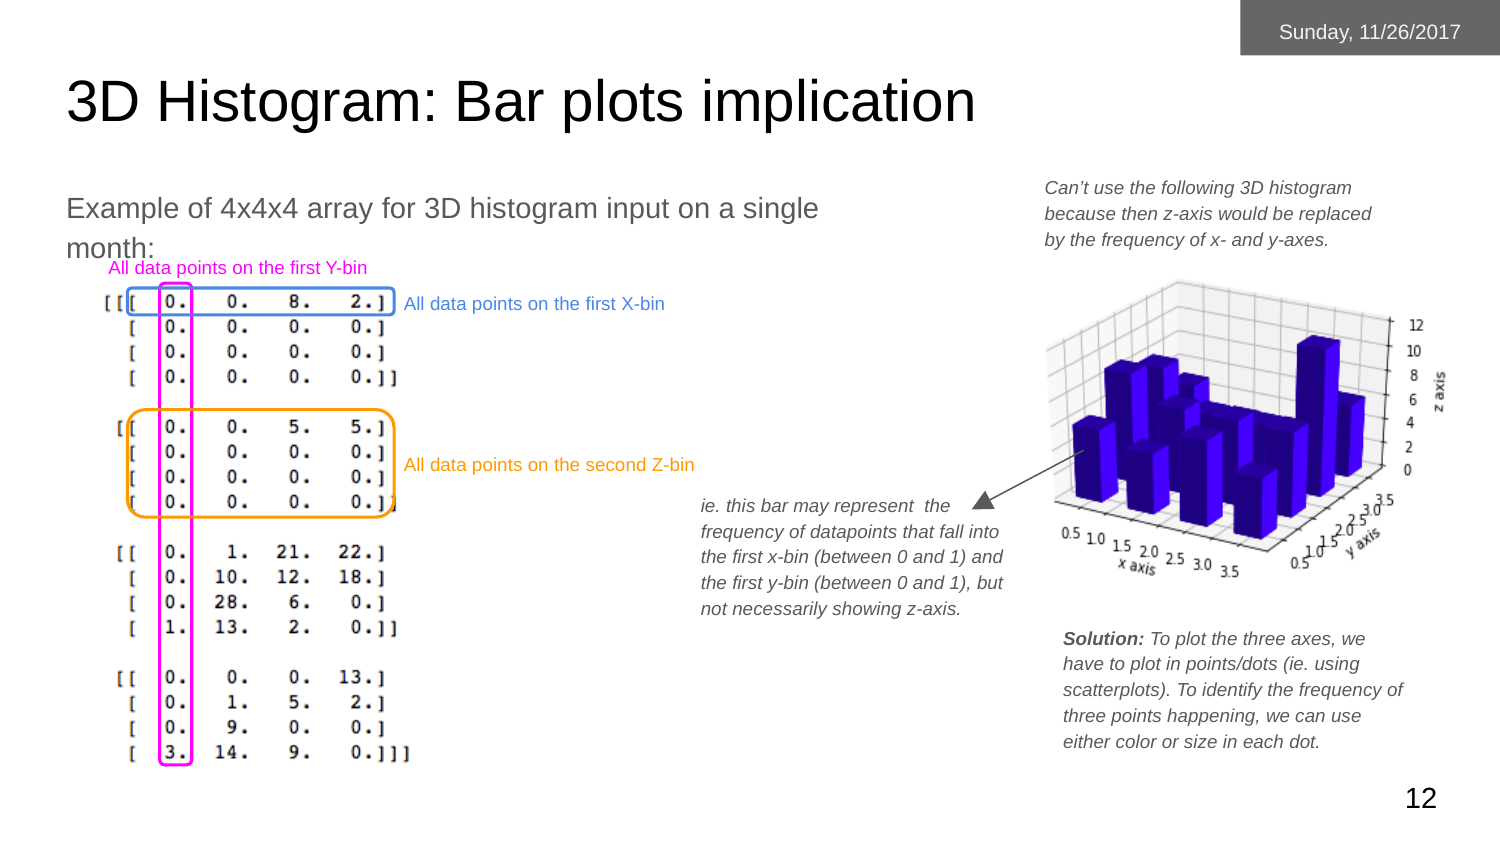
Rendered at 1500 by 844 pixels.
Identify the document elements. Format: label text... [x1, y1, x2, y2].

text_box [971, 450, 1084, 510]
slide_number ‹#› [1389, 764, 1480, 830]
list Can’t use the following 3D histogram because then z-axis would be replaced by the frequency of x- and y-axes. [1029, 157, 1395, 241]
picture [99, 282, 415, 770]
list All data points on the first X-bin [388, 273, 724, 357]
list Solution: To plot the three axes, we have to plot in points/dots (ie. using scatterplots). To identify the frequency of three points happening, we can use either color or size in each dot. [1048, 607, 1419, 691]
title 3D Histogram: Bar plots implication [51, 48, 1449, 142]
list ie. this bar may represent the frequency of datapoints that fall into the first x-bin (between 0 and 1) and the first y-bin (between 0 and 1), but not necessarily showing z-axis. [685, 475, 1024, 559]
subtitle Sunday, 11/26/2017 [1240, 0, 1500, 56]
picture [1029, 255, 1461, 596]
list All data points on the second Z-bin [420, 434, 724, 518]
list All data points on the first Y-bin [93, 237, 429, 321]
list Example of 4x4x4 array for 3D histogram input on a single month: [51, 169, 933, 252]
